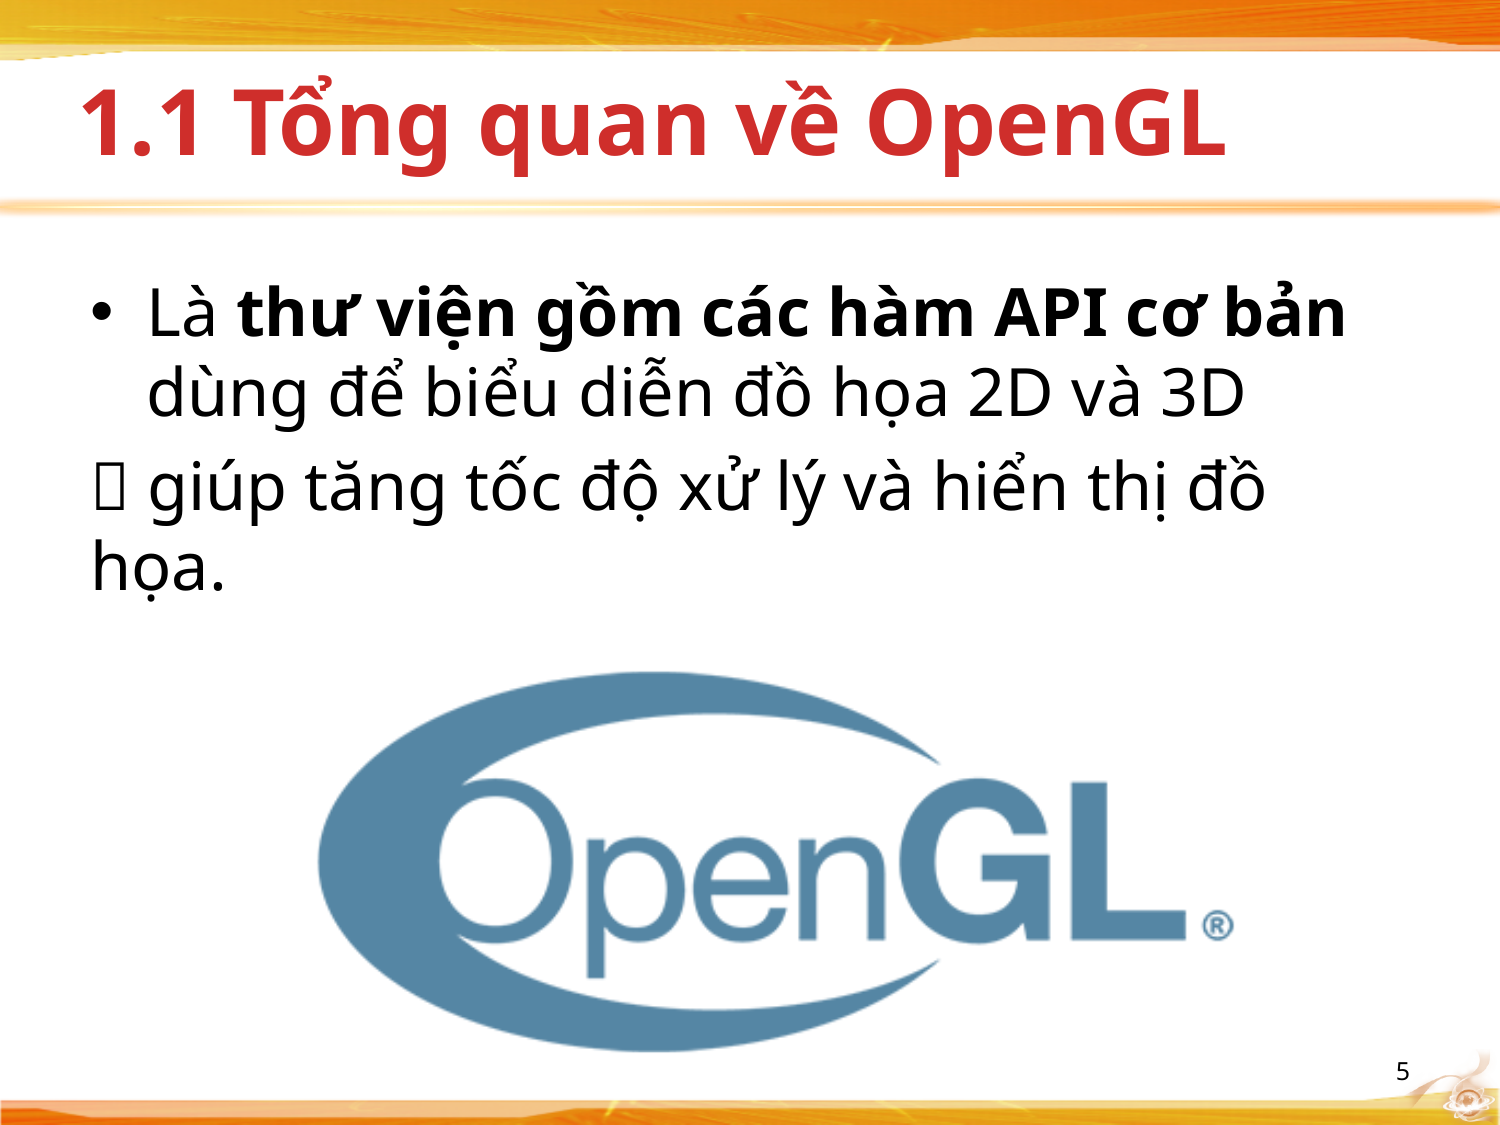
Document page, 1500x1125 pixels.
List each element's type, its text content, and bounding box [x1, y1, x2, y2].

list Là thư viện gồm các hàm API cơ bản dùng để biểu diễn đồ họa 2D và 3D  giúp tăng tốc độ xử lý và hiển thị đồ họa. [75, 262, 1425, 1005]
slide_number 5 [1337, 1042, 1425, 1103]
title 1.1 Tổng quan về OpenGL [62, 24, 1475, 213]
picture [287, 652, 1251, 1073]
picture [0, 0, 1500, 63]
picture [0, 1087, 1399, 1125]
